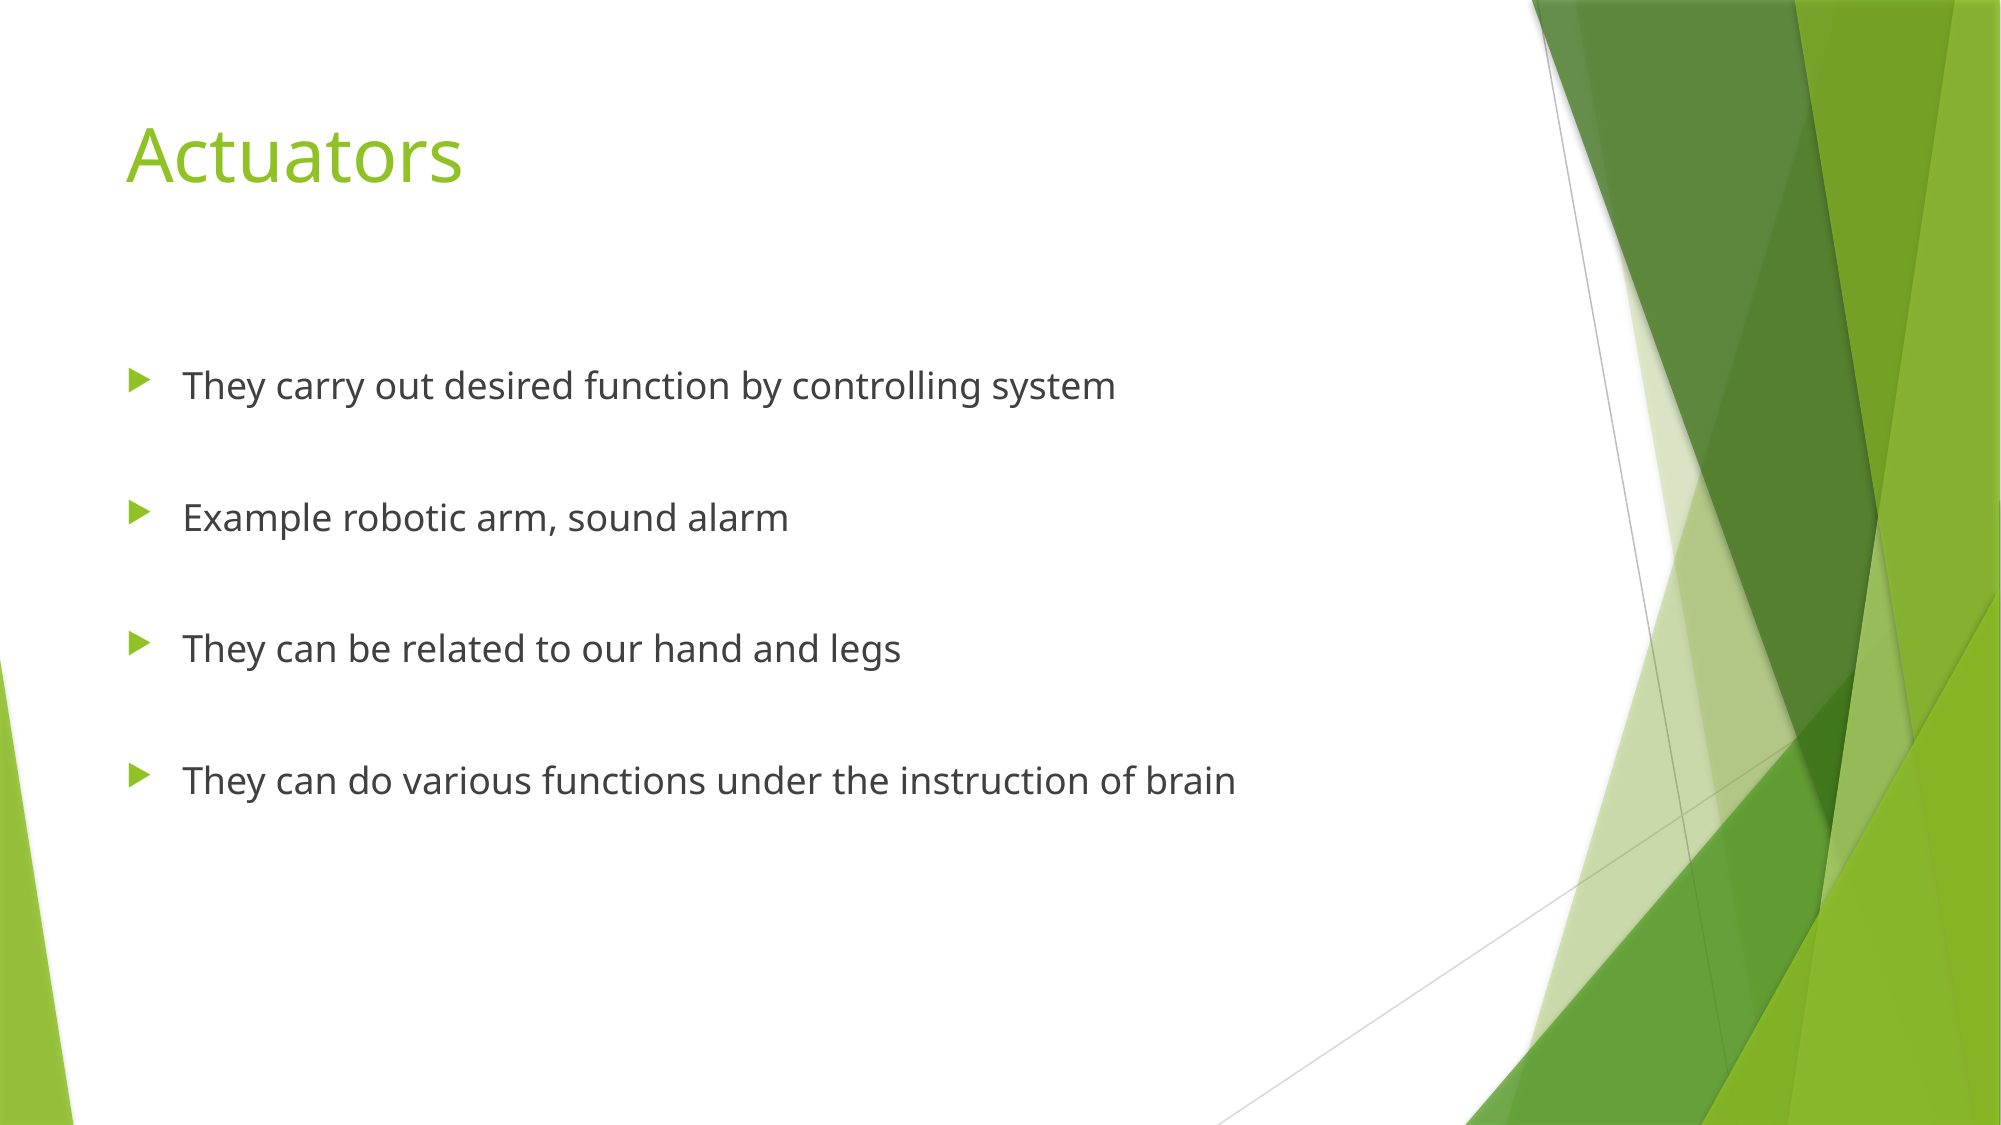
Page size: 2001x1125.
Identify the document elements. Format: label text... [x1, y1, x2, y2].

list They carry out desired function by controlling system Example robotic arm, sound alarm They can be related to our hand and legs They can do various functions under the instruction of brain [111, 354, 1522, 992]
title Actuators [111, 99, 1522, 317]
